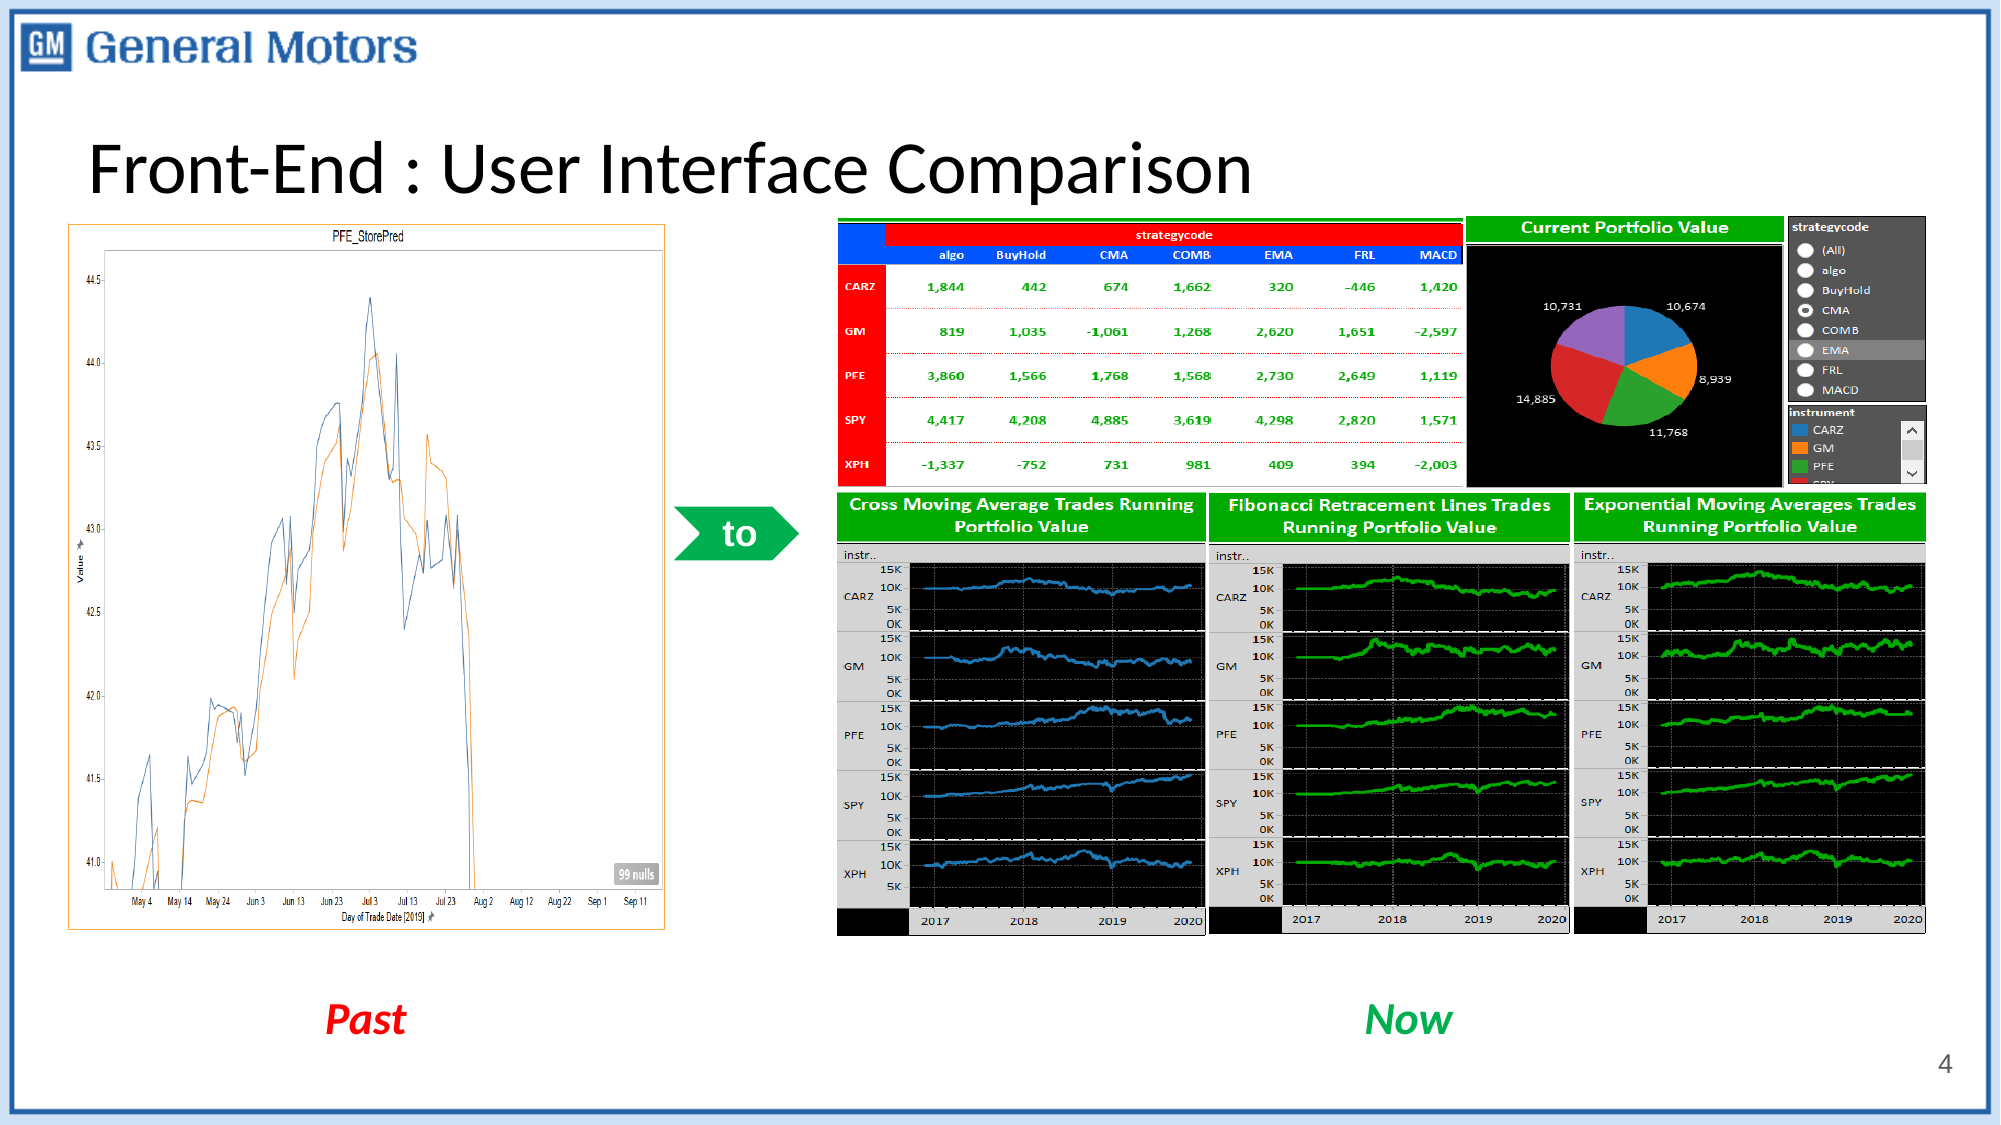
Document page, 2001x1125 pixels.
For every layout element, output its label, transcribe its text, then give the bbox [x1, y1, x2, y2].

text_box Past [310, 981, 422, 1052]
title Front-End : User Interface Comparison [68, 98, 1324, 224]
text_box Now [1349, 981, 1468, 1052]
picture [0, 0, 2001, 1125]
slide_number 4 [1853, 1019, 1974, 1106]
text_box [668, 504, 803, 563]
